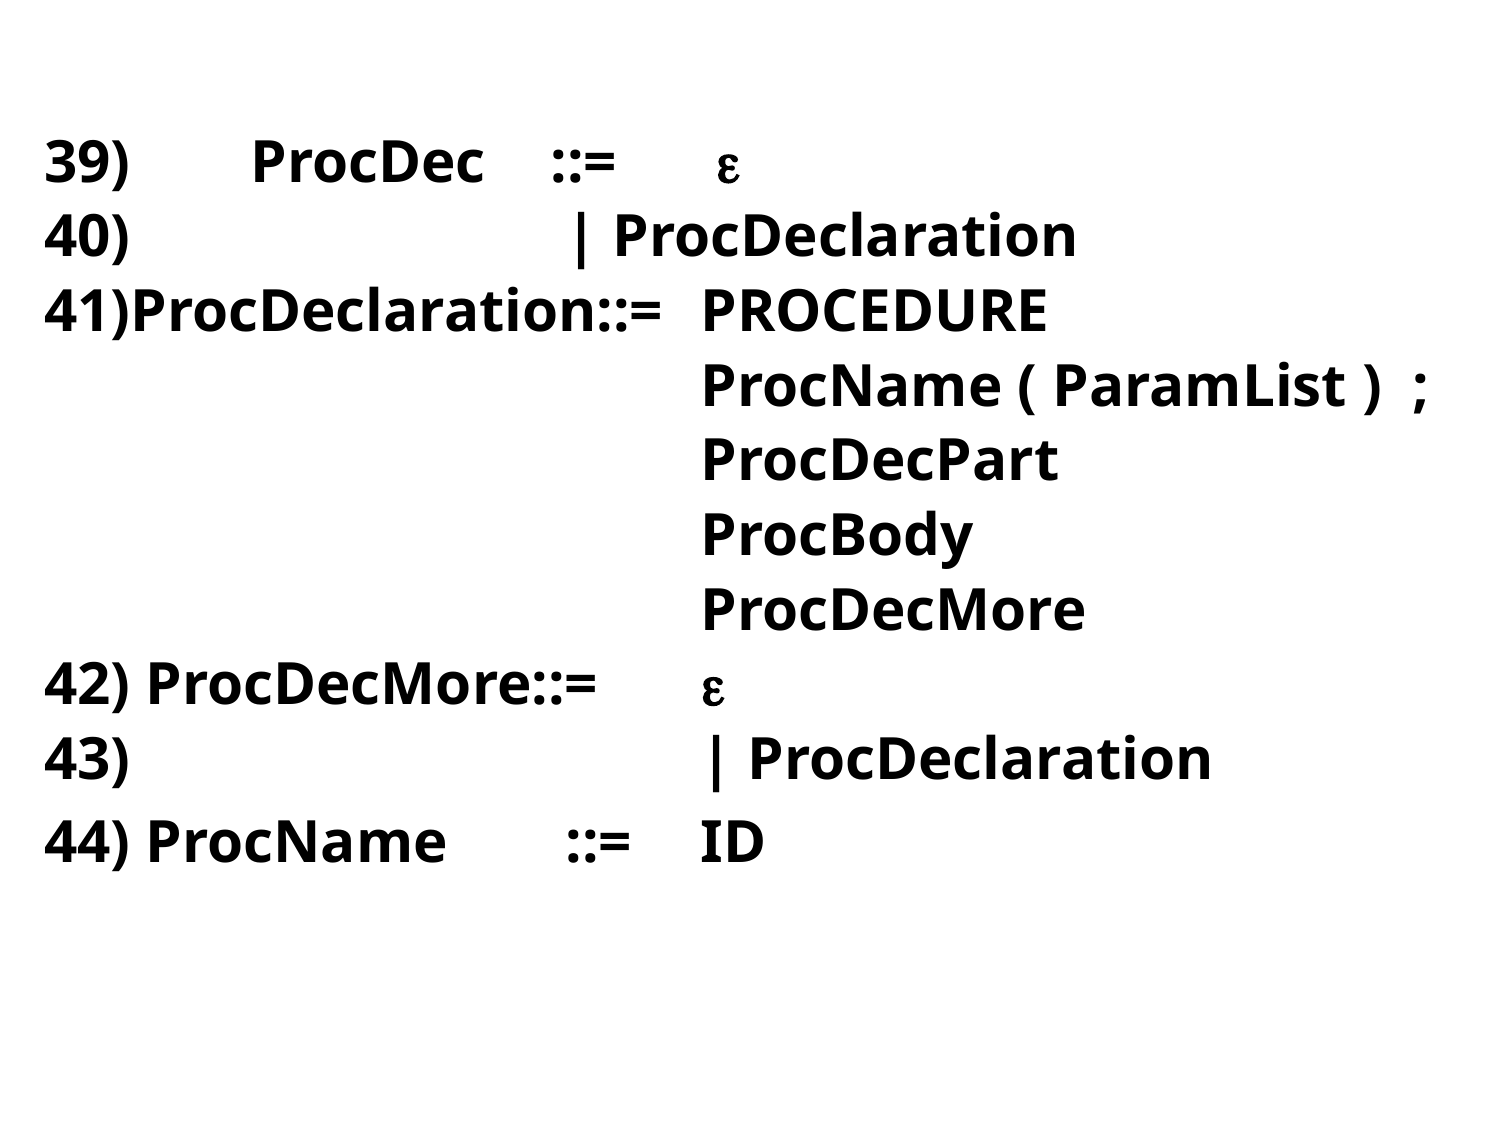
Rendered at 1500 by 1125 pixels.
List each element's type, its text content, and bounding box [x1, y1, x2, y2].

list 39) ProcDec ::=  40) | ProcDeclaration 41)ProcDeclaration::= PROCEDURE ProcName ( ParamList ) ; ProcDecPart ProcBody ProcDecMore 42) ProcDecMore::=  43) | ProcDeclaration 44) ProcName ::= ID [29, 42, 1500, 1125]
